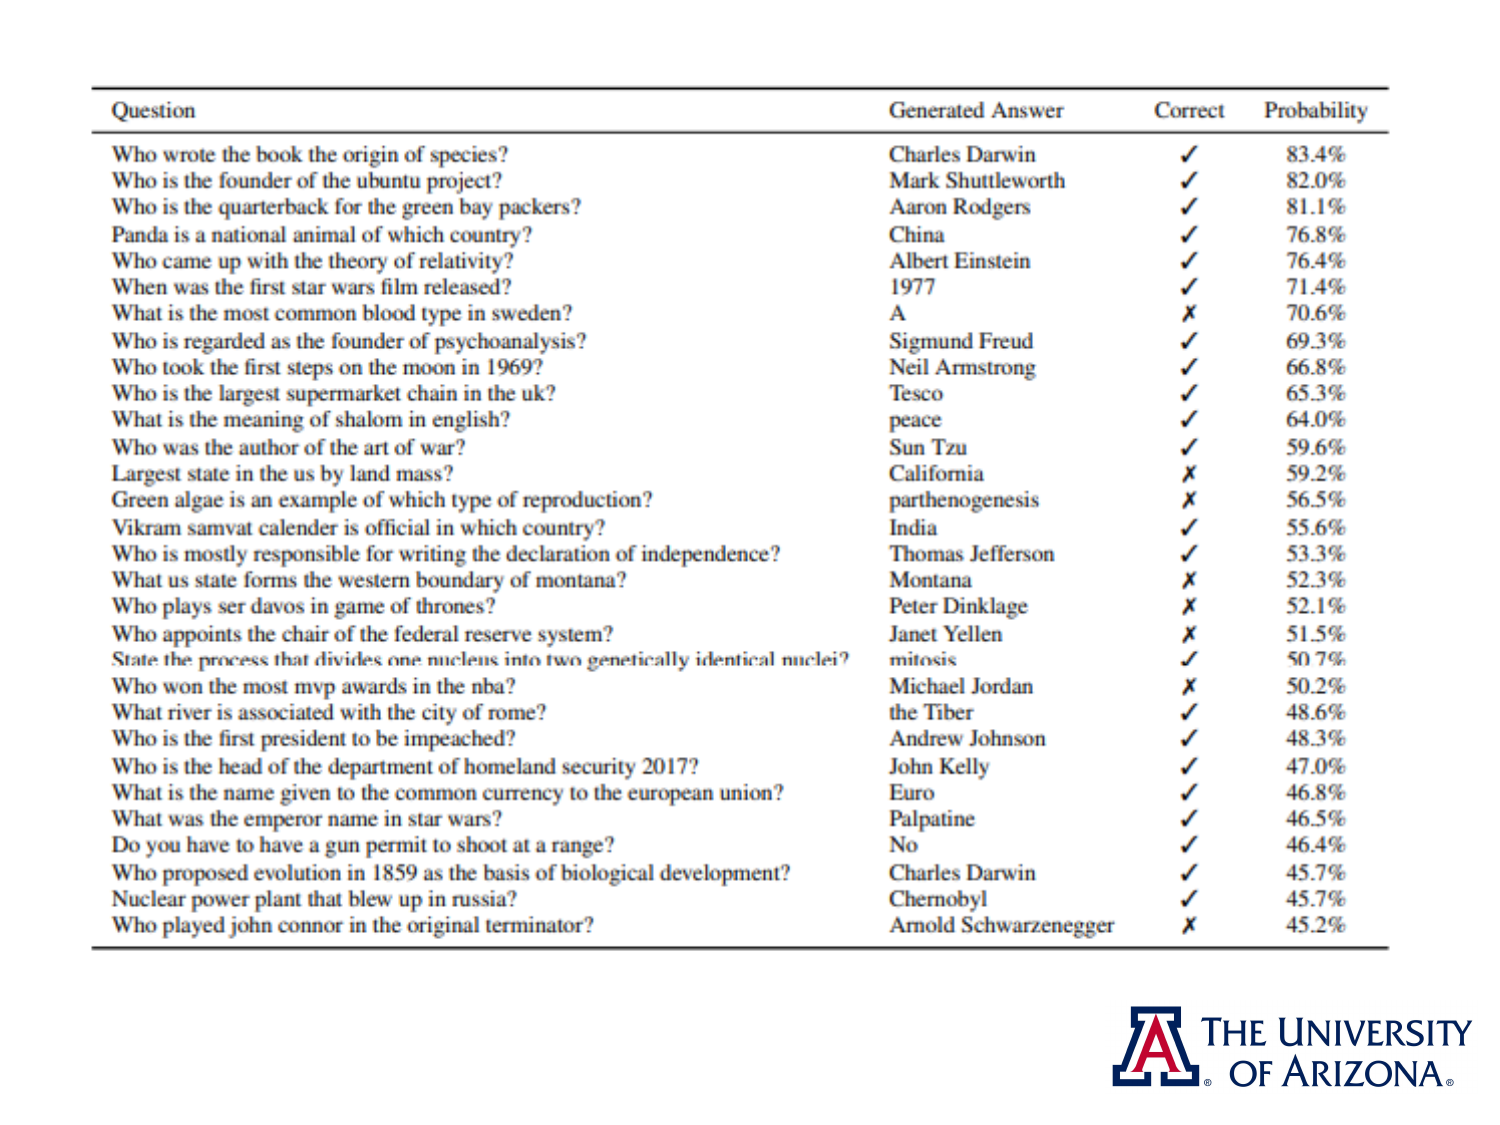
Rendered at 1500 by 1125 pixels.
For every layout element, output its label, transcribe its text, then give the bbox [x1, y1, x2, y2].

picture [1105, 1000, 1478, 1094]
slide_number 18 [1059, 1042, 1397, 1103]
picture [44, 58, 1430, 969]
